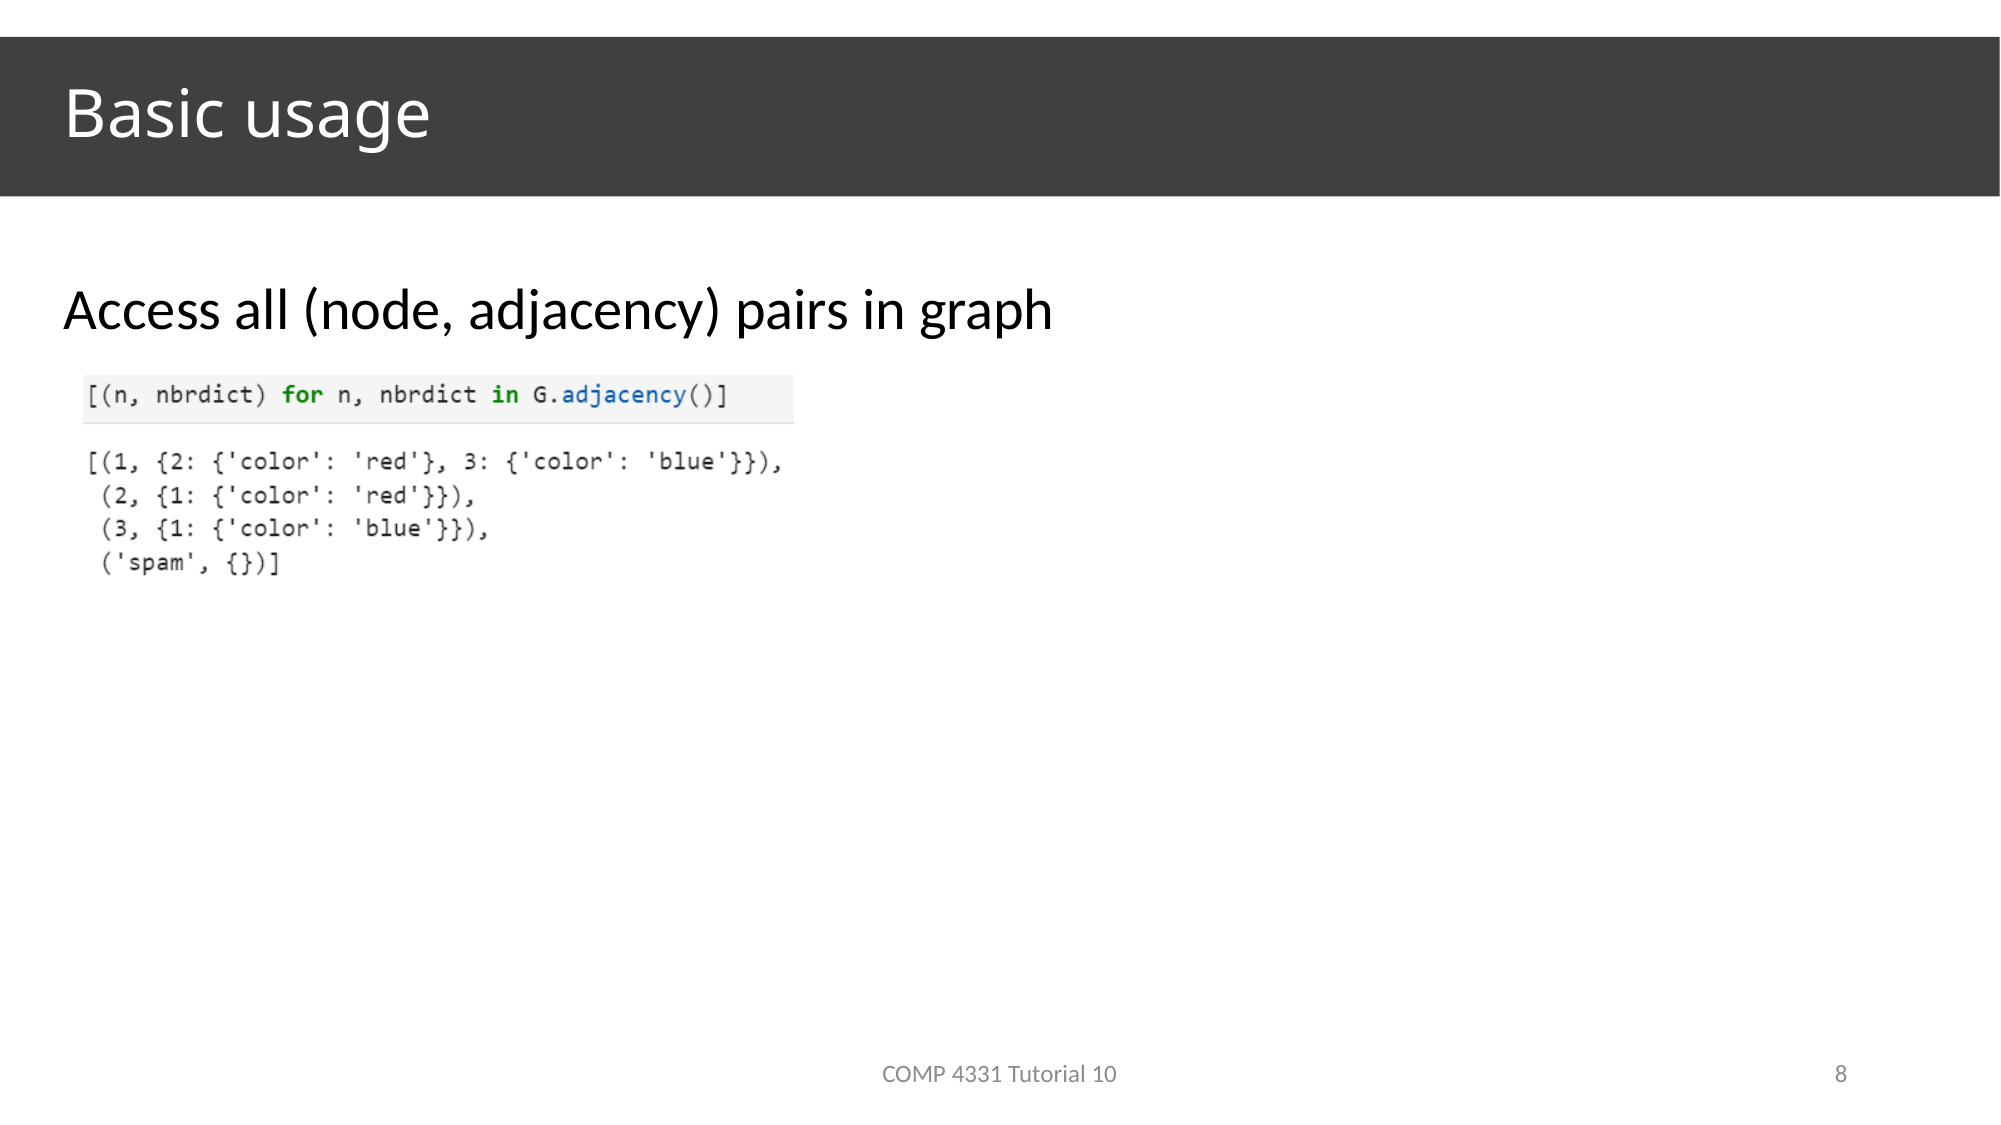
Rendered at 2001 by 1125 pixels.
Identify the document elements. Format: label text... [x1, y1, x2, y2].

text_box [0, 36, 2000, 197]
list Access all (node, adjacency) pairs in graph [48, 271, 1949, 990]
title Basic usage [48, 58, 1830, 173]
footer COMP 4331 Tutorial 10 [662, 1042, 1338, 1103]
picture [83, 375, 794, 593]
slide_number 8 [1412, 1042, 1863, 1103]
